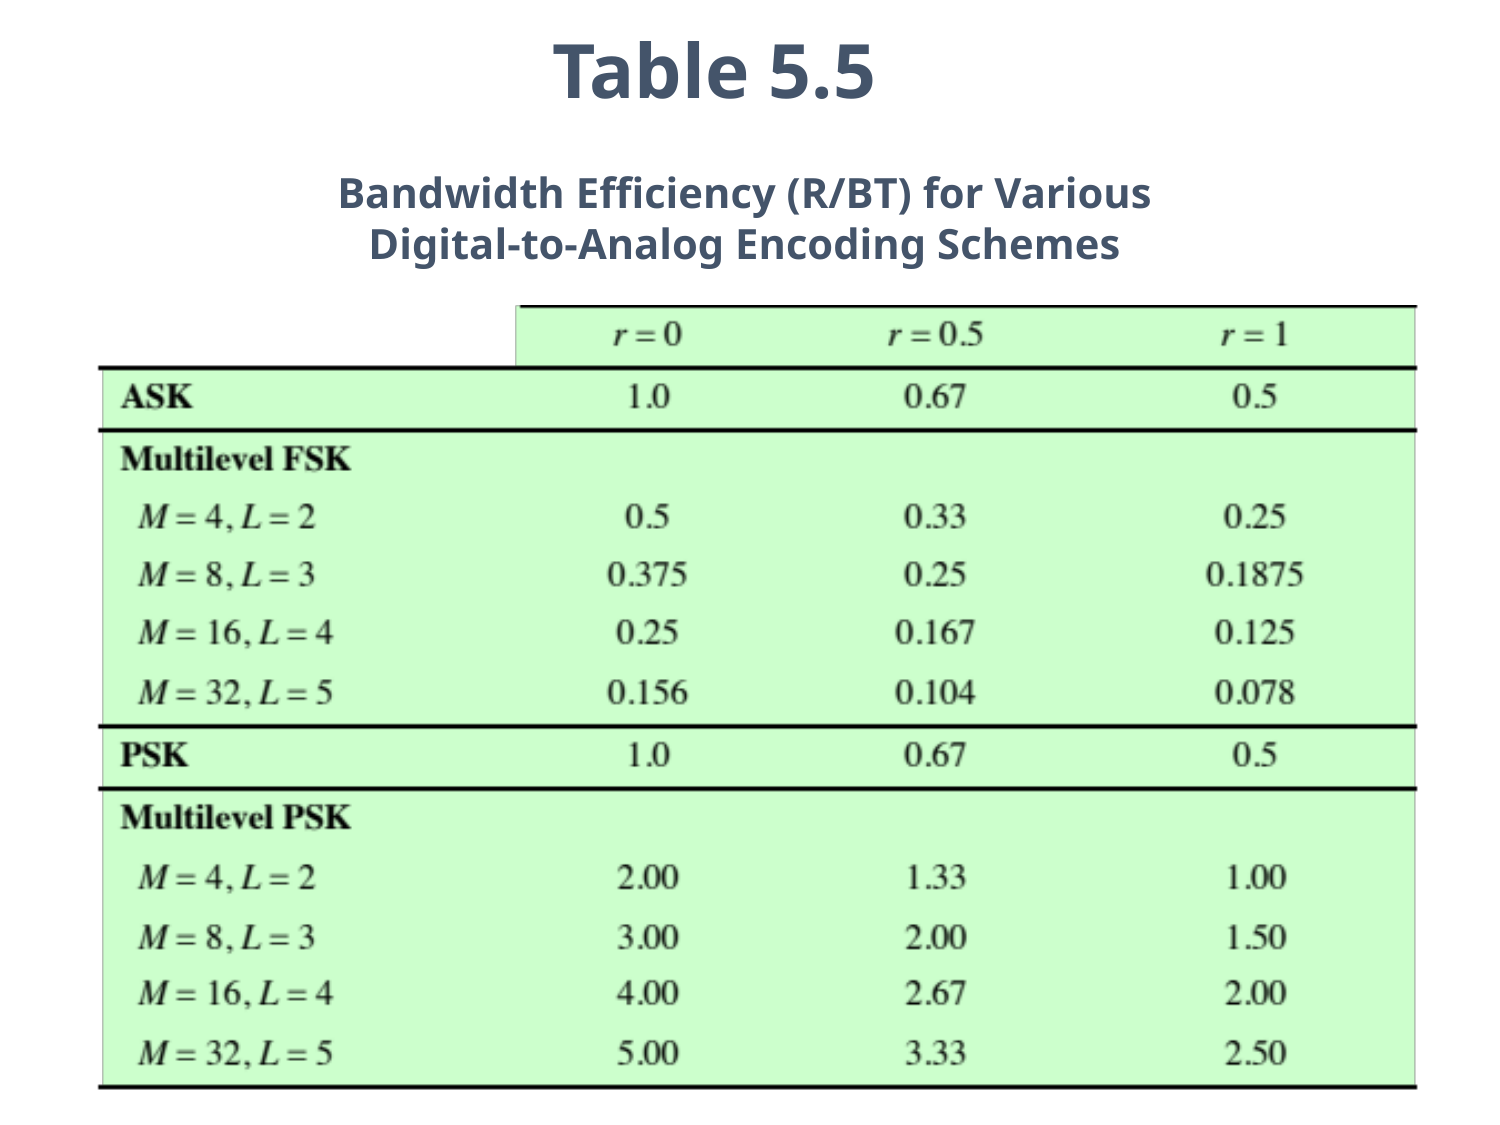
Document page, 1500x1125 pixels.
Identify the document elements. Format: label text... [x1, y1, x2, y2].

picture [49, 304, 1466, 1125]
text_box Table 5.5 Bandwidth Efficiency (R/BT) for Various Digital-to-Analog Encoding Schemes [0, 0, 1500, 275]
